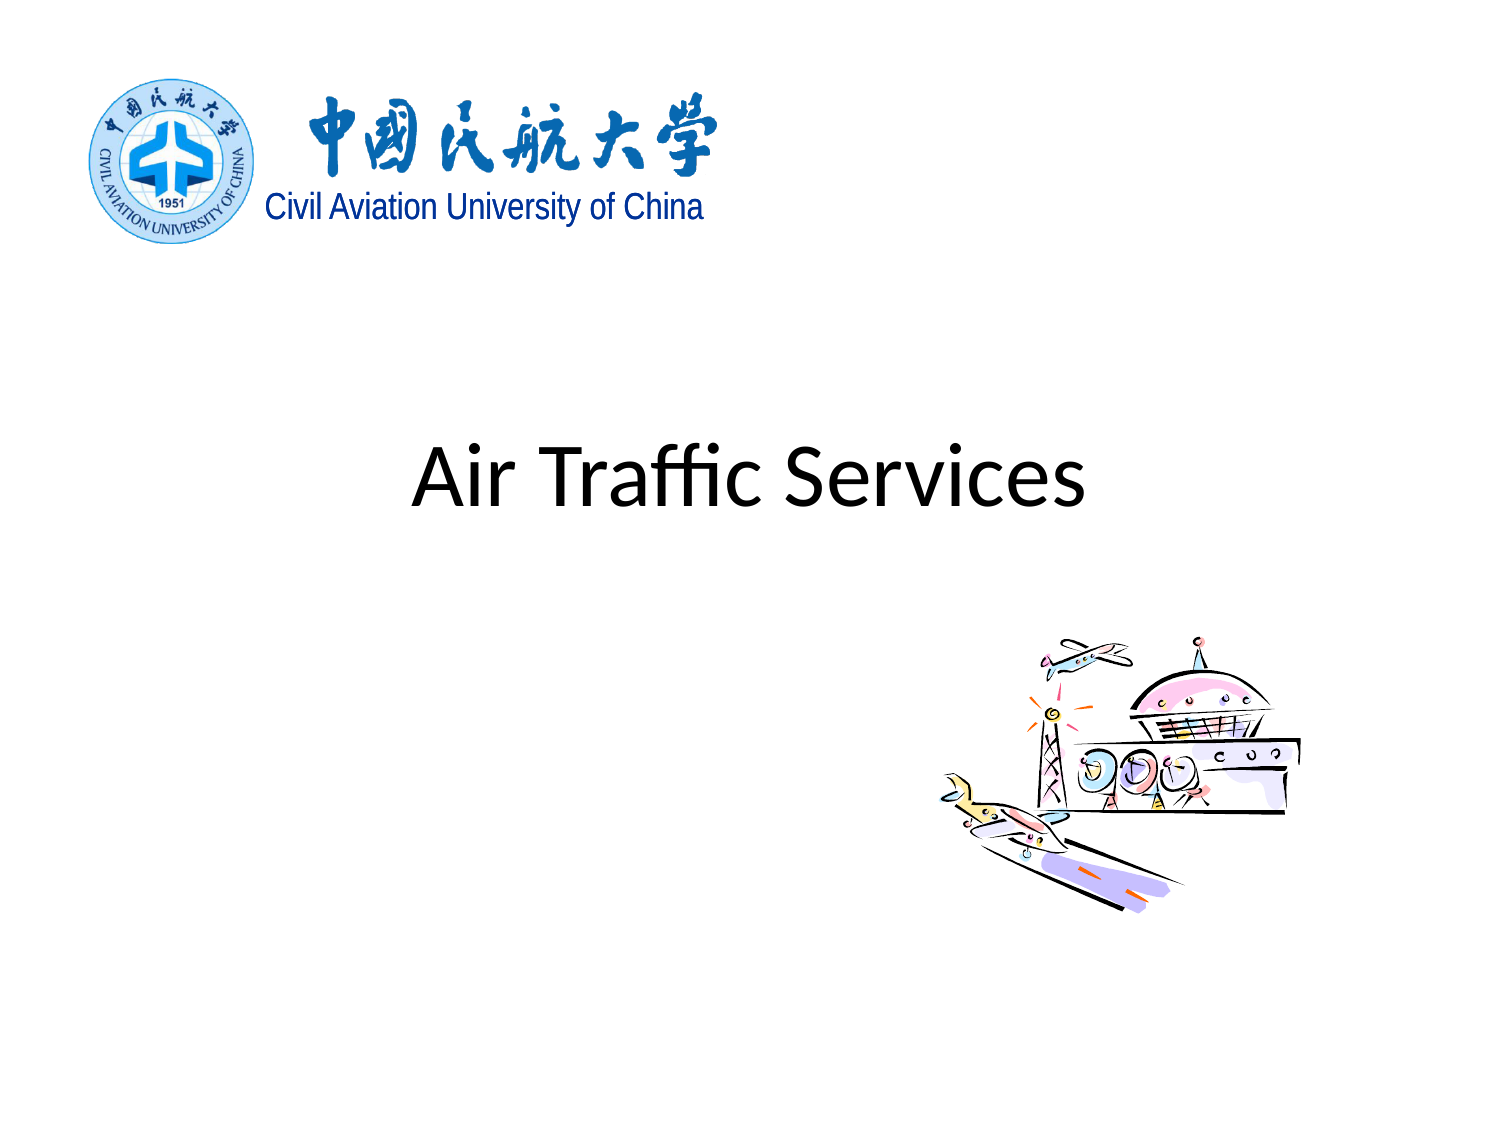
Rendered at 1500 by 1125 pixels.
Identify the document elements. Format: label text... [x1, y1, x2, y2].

picture [88, 77, 255, 244]
title Air Traffic Services [112, 349, 1388, 591]
picture [300, 89, 727, 179]
text_box Civil Aviation University of China [260, 174, 788, 235]
picture [937, 632, 1305, 918]
